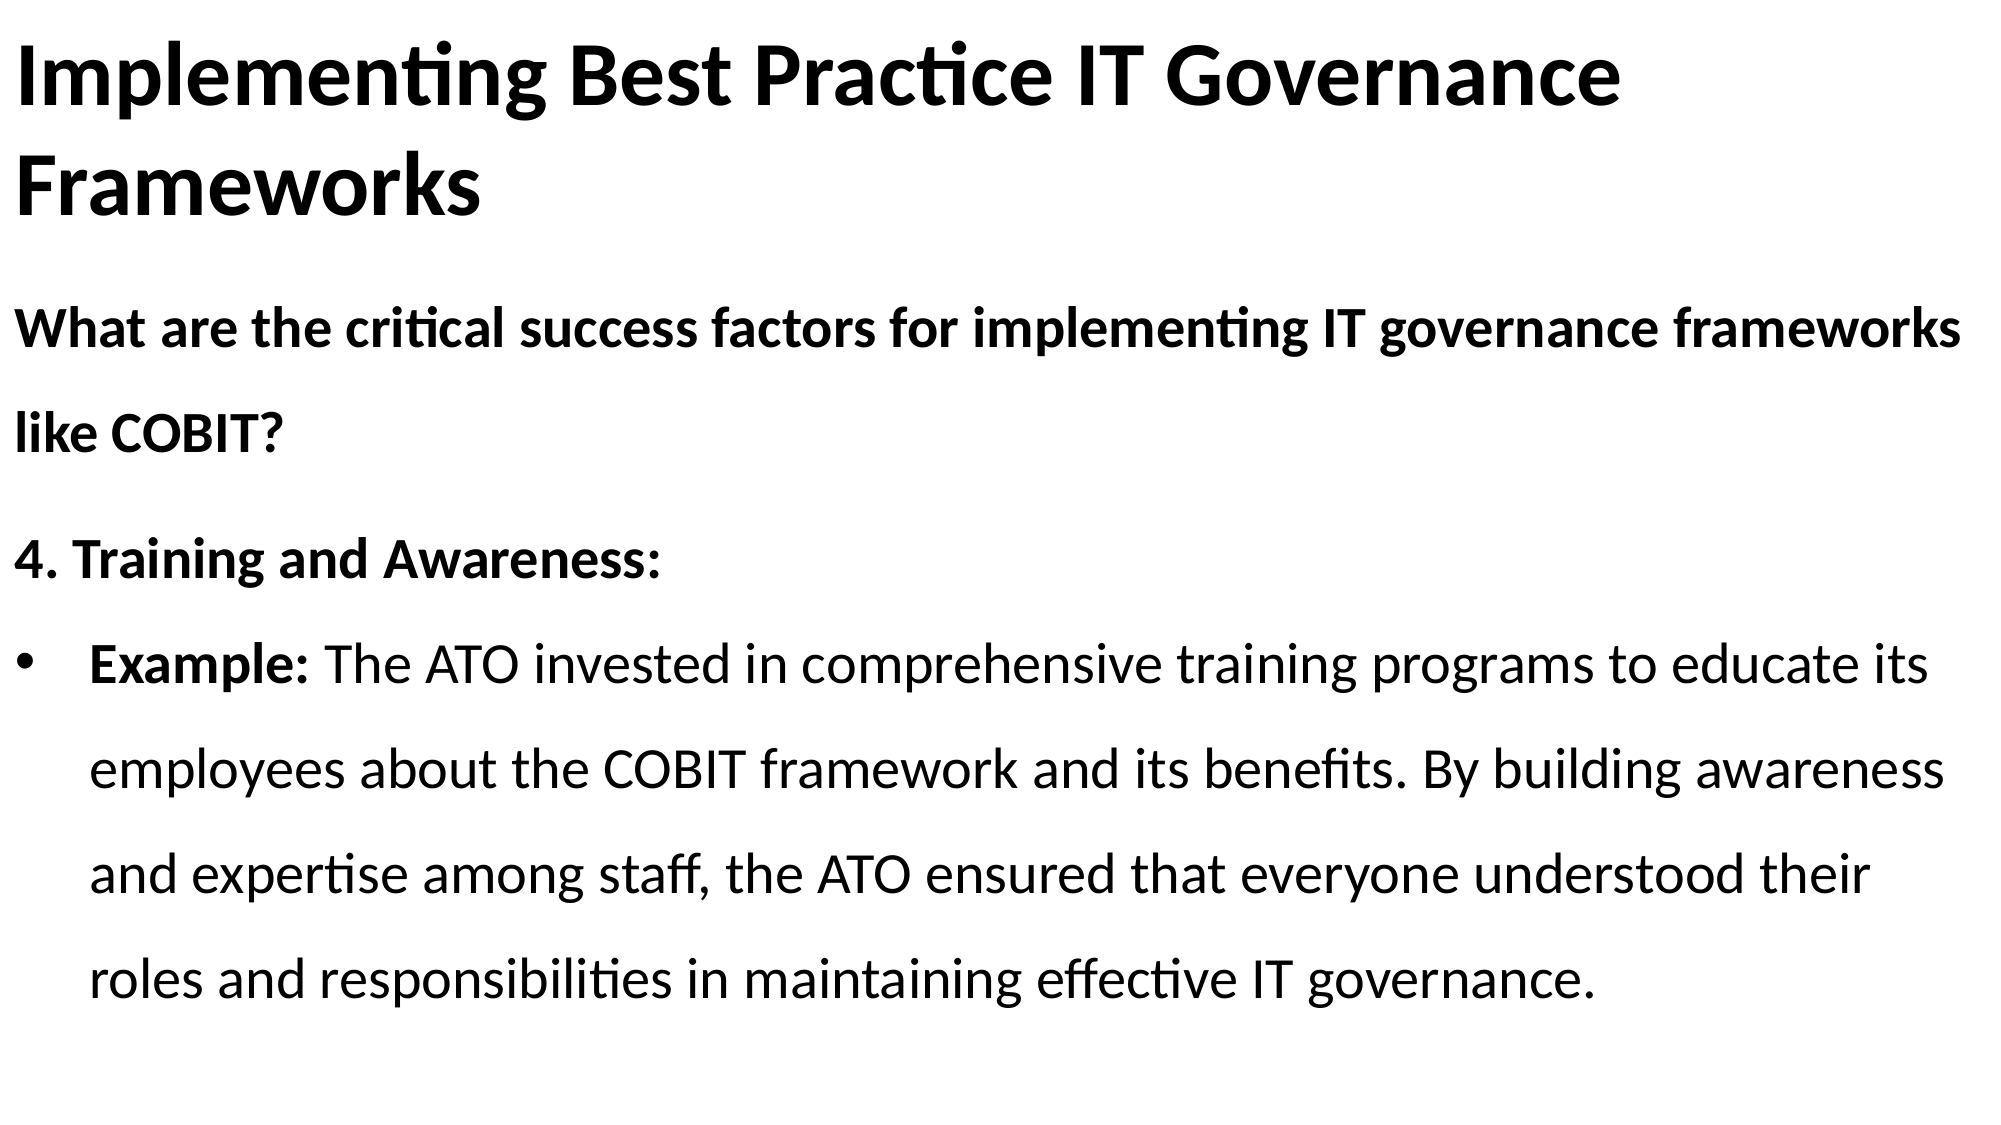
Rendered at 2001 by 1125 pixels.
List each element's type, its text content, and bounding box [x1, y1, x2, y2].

title Implementing Best Practice IT Governance Frameworks [0, 0, 2000, 246]
text_box What are the critical success factors for implementing IT governance frameworks like COBIT? [0, 246, 2000, 472]
text_box 4. Training and Awareness: Example: The ATO invested in comprehensive training programs to educate its employees about the COBIT framework and its benefits. By building awareness and expertise among staff, the ATO ensured that everyone understood their roles and responsibilities in maintaining effective IT governance. [0, 478, 2000, 1018]
